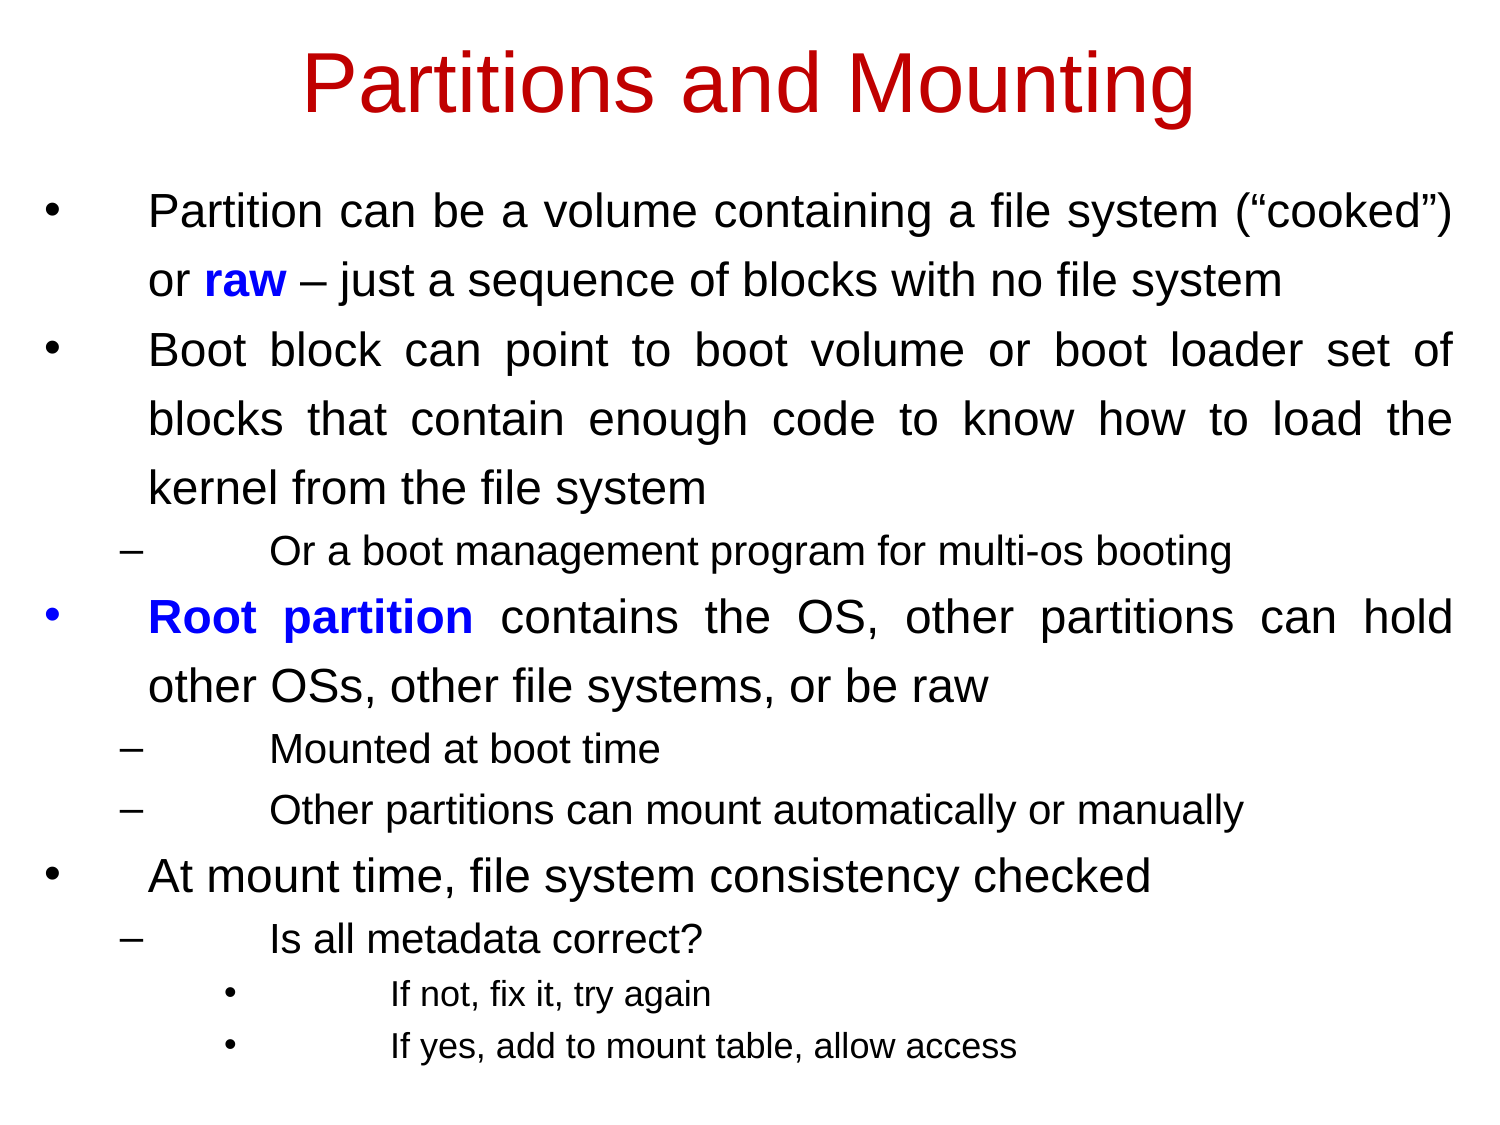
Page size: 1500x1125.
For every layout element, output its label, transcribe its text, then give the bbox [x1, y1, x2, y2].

text_box Partition can be a volume containing a file system (“cooked”) or raw – just a sequence of blocks with no file system Boot block can point to boot volume or boot loader set of blocks that contain enough code to know how to load the kernel from the file system Or a boot management program for multi-os booting Root partition contains the OS, other partitions can hold other OSs, other file systems, or be raw Mounted at boot time Other partitions can mount automatically or manually At mount time, file system consistency checked Is all metadata correct? If not, fix it, try again If yes, add to mount table, allow access [29, 160, 1471, 1094]
text_box Partitions and Mounting [75, 19, 1425, 138]
